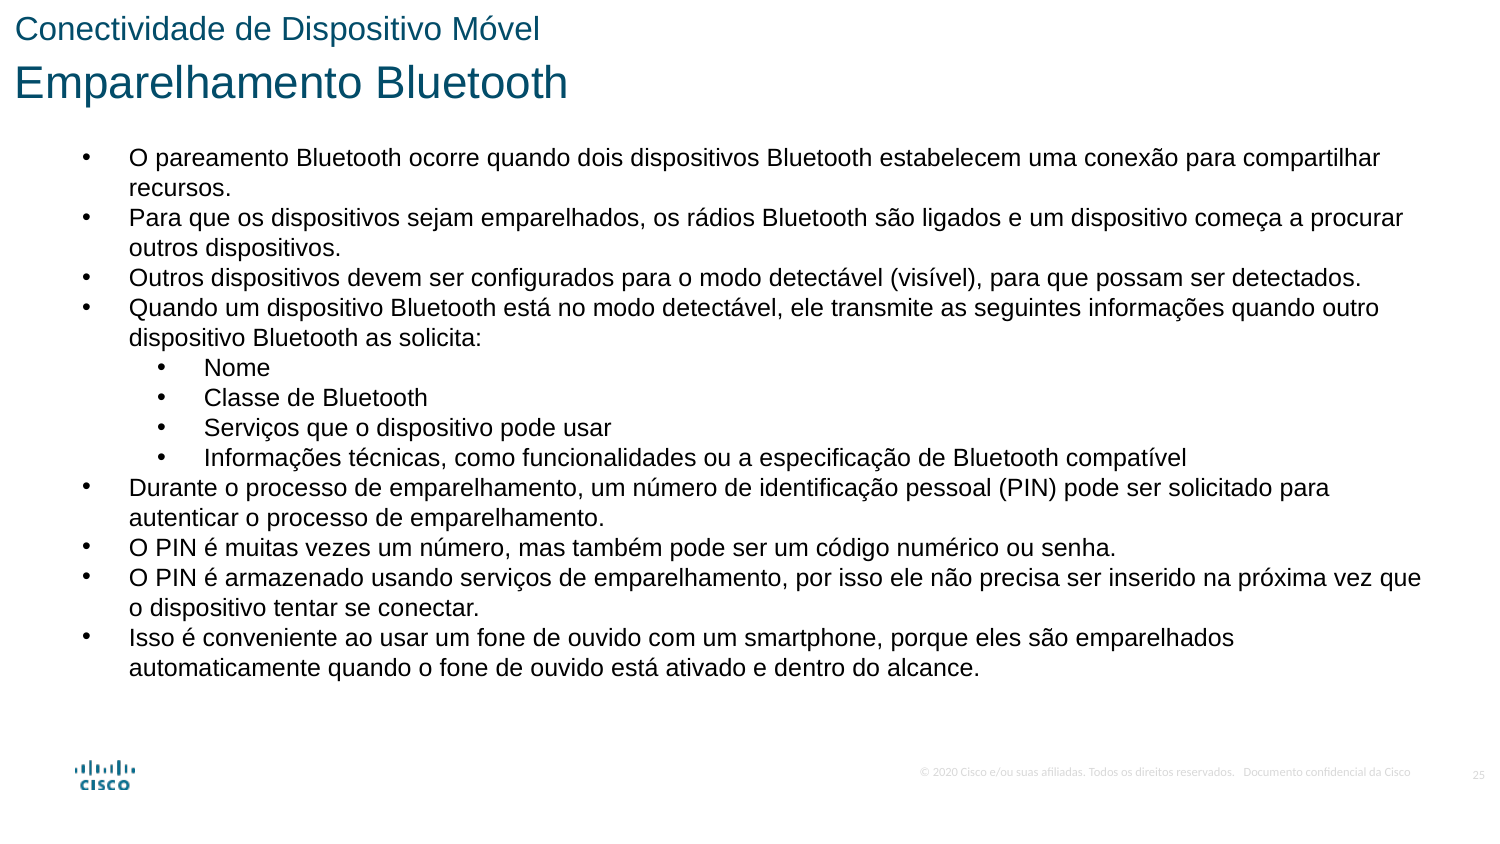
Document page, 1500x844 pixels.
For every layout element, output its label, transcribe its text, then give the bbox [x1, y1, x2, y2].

picture [75, 759, 135, 790]
slide_number 25 [1425, 759, 1500, 797]
list Conectividade de Dispositivo Móvel [0, 0, 1500, 45]
list Emparelhamento Bluetooth [0, 45, 1500, 116]
text_box O pareamento Bluetooth ocorre quando dois dispositivos Bluetooth estabelecem uma conexão para compartilhar recursos. Para que os dispositivos sejam emparelhados, os rádios Bluetooth são ligados e um dispositivo começa a procurar outros dispositivos. Outros dispositivos devem ser configurados para o modo detectável (visível), para que possam ser detectados. Quando um dispositivo Bluetooth está no modo detectável, ele transmite as seguintes informações quando outro dispositivo Bluetooth as solicita: Nome Classe de Bluetooth Serviços que o dispositivo pode usar Informações técnicas, como funcionalidades ou a especificação de Bluetooth compatível Durante o processo de emparelhamento, um número de identificação pessoal (PIN) pode ser solicitado para autenticar o processo de emparelhamento. O PIN é muitas vezes um número, mas também pode ser um código numérico ou senha. O PIN é armazenado usando serviços de emparelhamento, por isso ele não precisa ser inserido na próxima vez que o dispositivo tentar se conectar. Isso é conveniente ao usar um fone de ouvido com um smartphone, porque eles são emparelhados automaticamente quando o fone de ouvido está ativado e dentro do alcance. [67, 134, 1446, 757]
